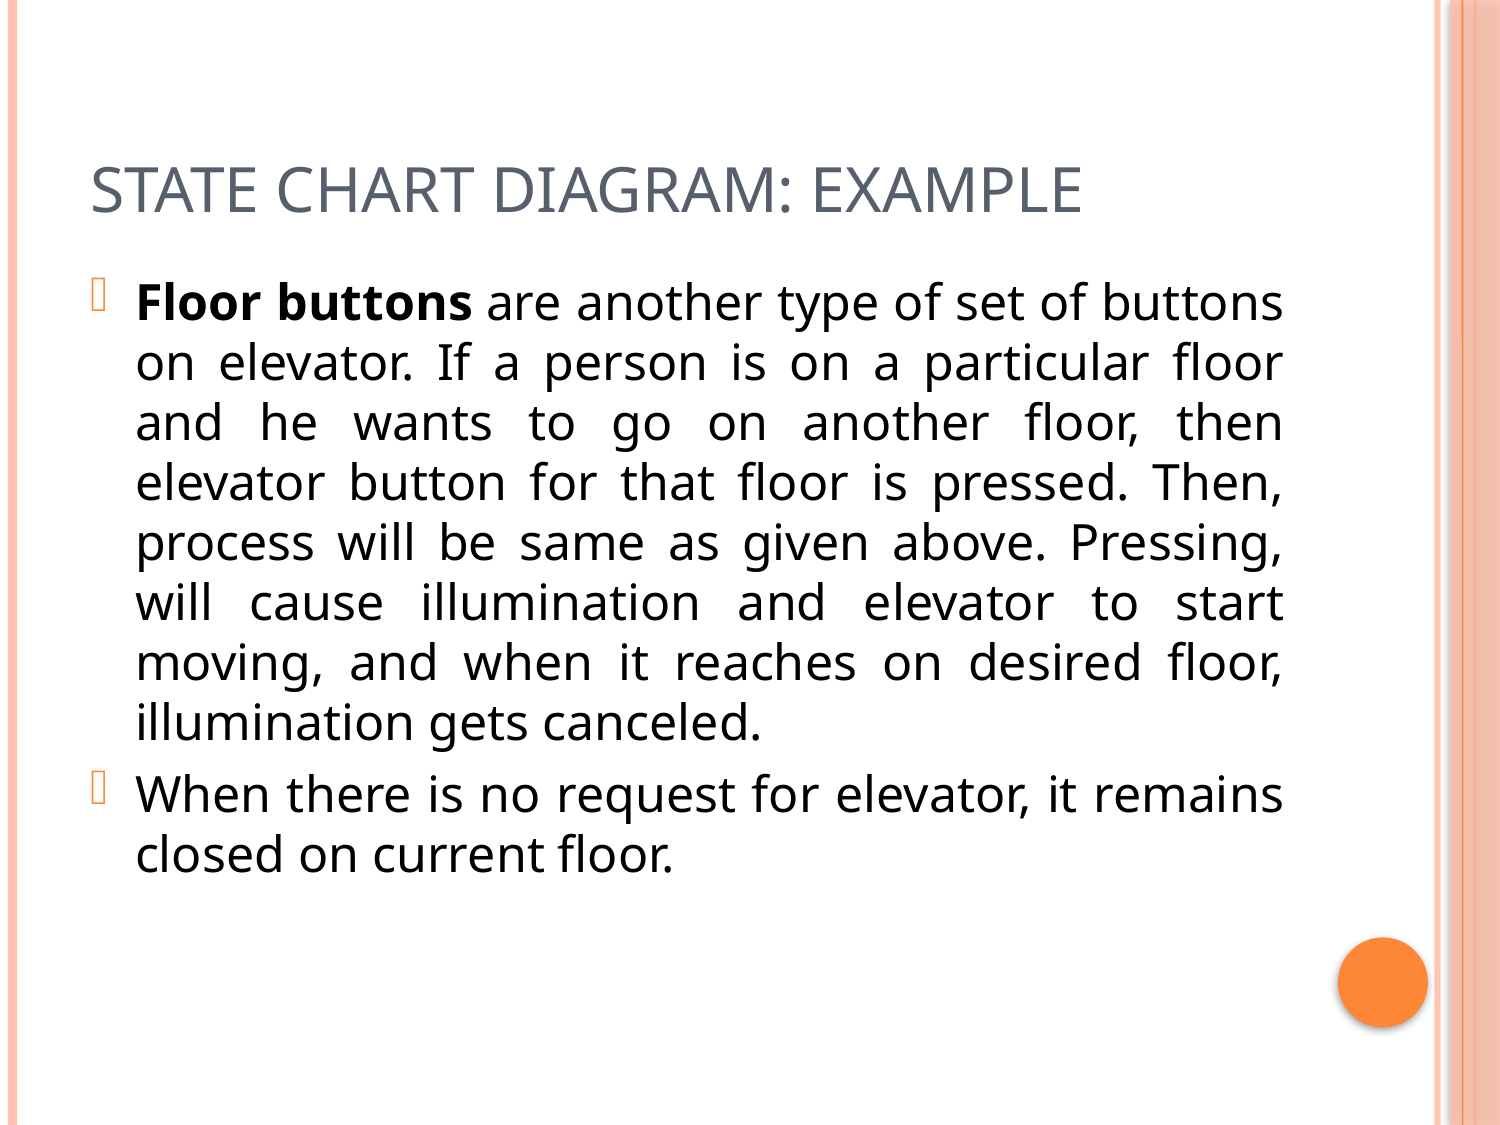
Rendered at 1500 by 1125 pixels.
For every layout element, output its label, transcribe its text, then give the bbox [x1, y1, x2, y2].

title state chart diagram: example [75, 45, 1300, 233]
list Floor buttons are another type of set of buttons on elevator. If a person is on a particular floor and he wants to go on another floor, then elevator button for that floor is pressed. Then, process will be same as given above. Pressing, will cause illumination and elevator to start moving, and when it reaches on desired floor, illumination gets canceled. When there is no request for elevator, it remains closed on current floor. [75, 262, 1300, 1062]
